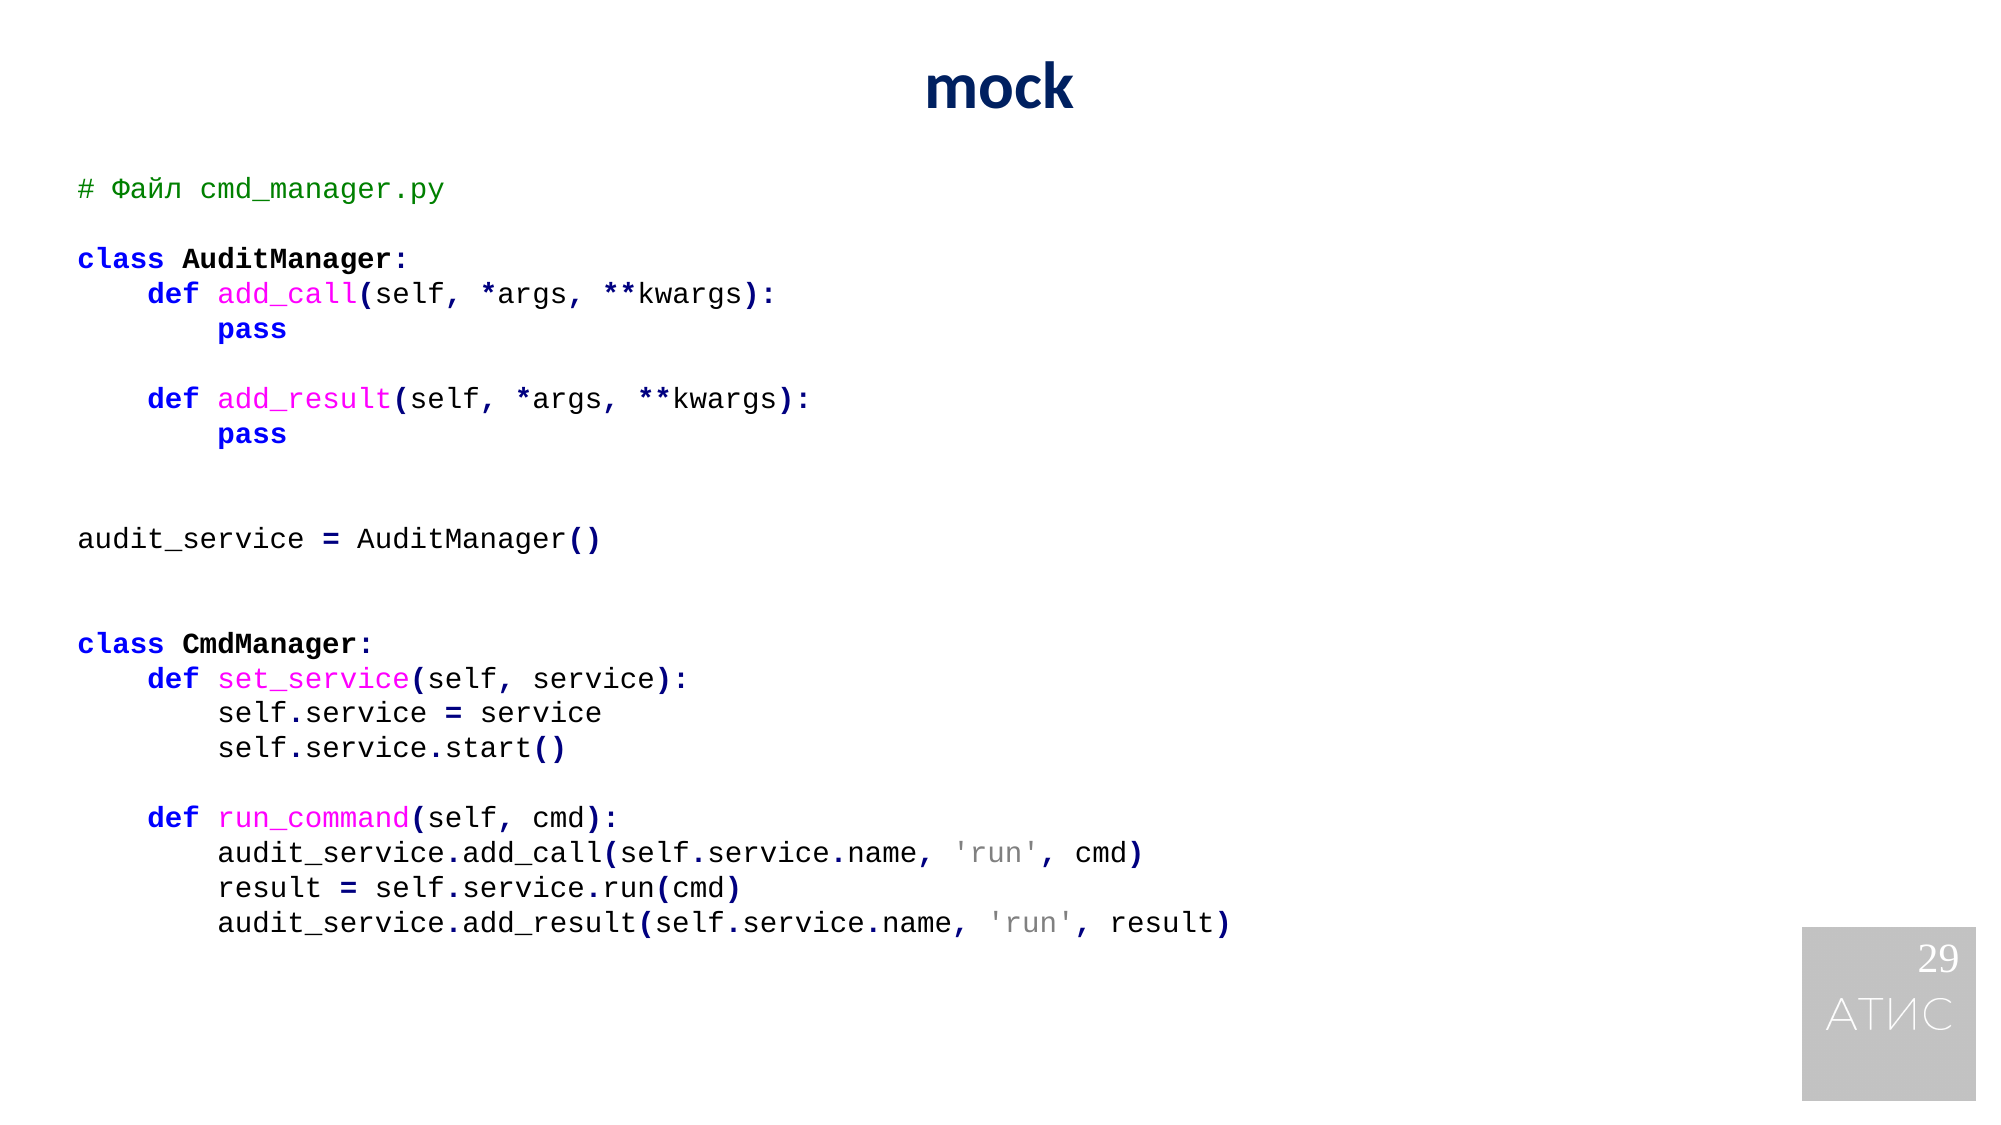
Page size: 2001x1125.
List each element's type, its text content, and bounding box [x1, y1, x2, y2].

title mock [0, 34, 2000, 149]
text_box # Файл cmd_manager.py class AuditManager: def add_call(self, *args, **kwargs): pass def add_result(self, *args, **kwargs): pass audit_service = AuditManager() class CmdManager: def set_service(self, service): self.service = service self.service.start() def run_command(self, cmd): audit_service.add_call(self.service.name, 'run', cmd) result = self.service.run(cmd) audit_service.add_result(self.service.name, 'run', result) [62, 162, 1936, 1097]
picture [1802, 927, 1976, 1101]
